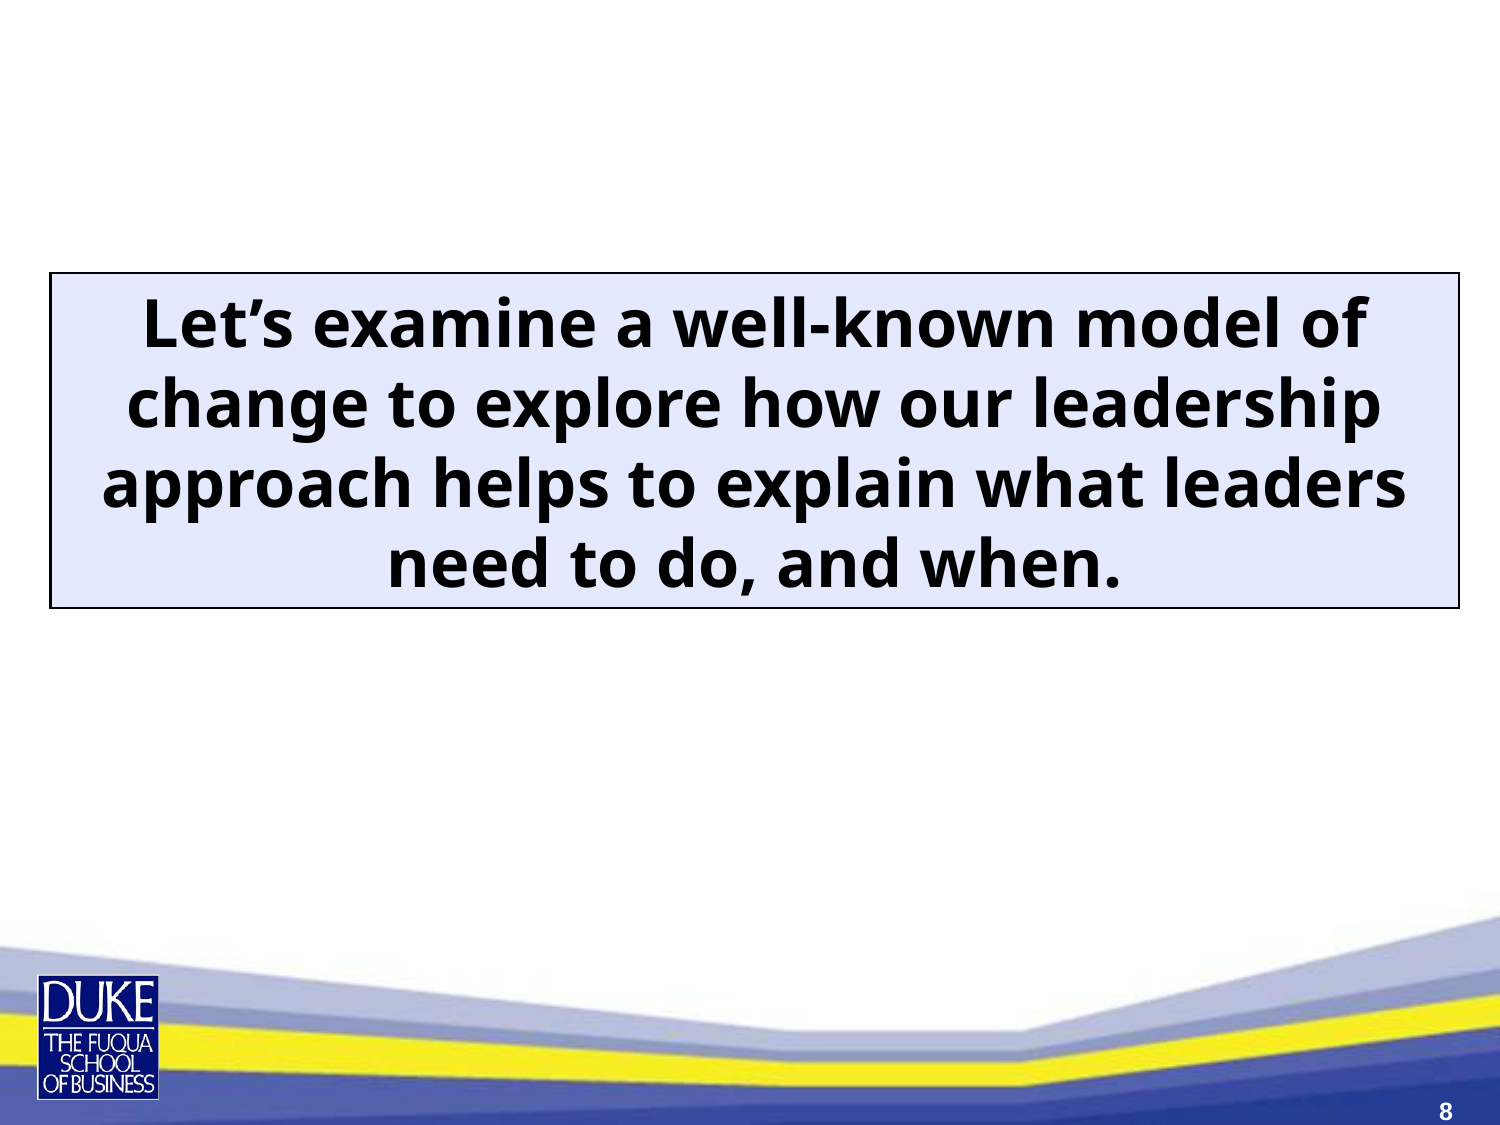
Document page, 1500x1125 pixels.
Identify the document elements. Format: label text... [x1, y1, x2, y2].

text_box Let’s examine a well-known model of change to explore how our leadership approach helps to explain what leaders need to do, and when. [50, 273, 1460, 608]
slide_number 8 [1099, 1083, 1469, 1125]
picture [0, 0, 1500, 1125]
